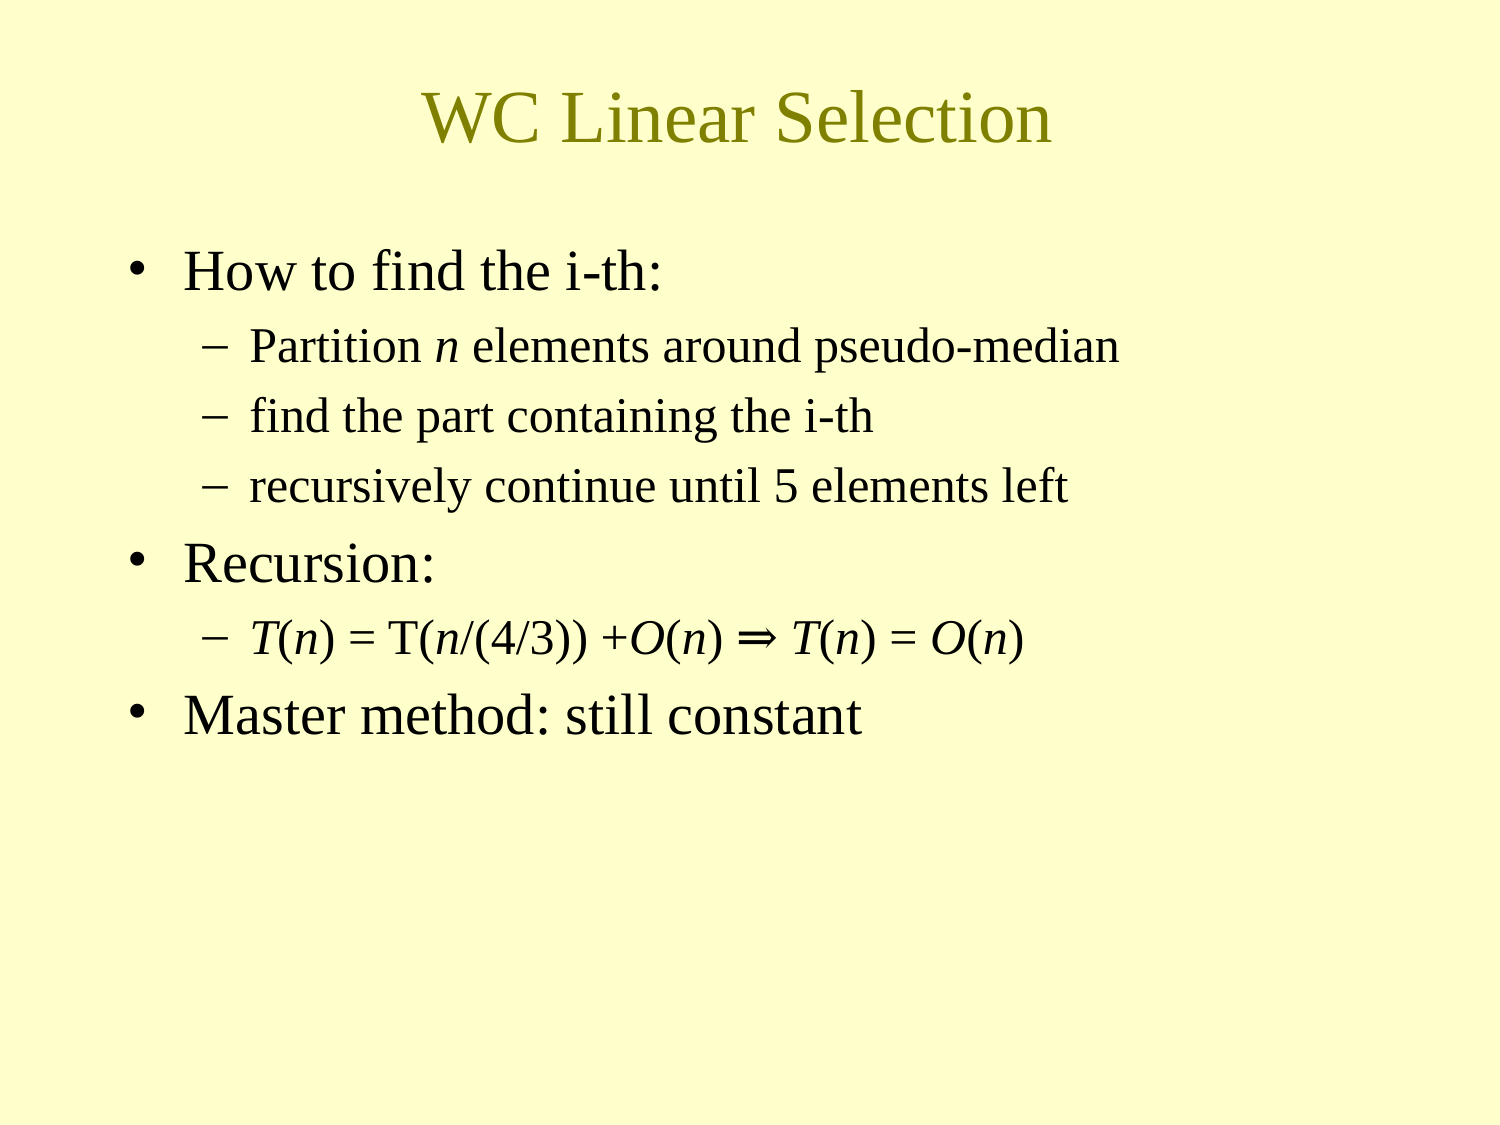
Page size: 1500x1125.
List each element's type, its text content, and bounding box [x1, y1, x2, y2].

list How to find the i-th: Partition n elements around pseudo-median find the part containing the i-th recursively continue until 5 elements left Recursion: T(n) = T(n/(4/3)) +O(n) ⇒ T(n) = O(n) Master method: still constant [112, 224, 1388, 1063]
title WC Linear Selection [99, 50, 1375, 175]
